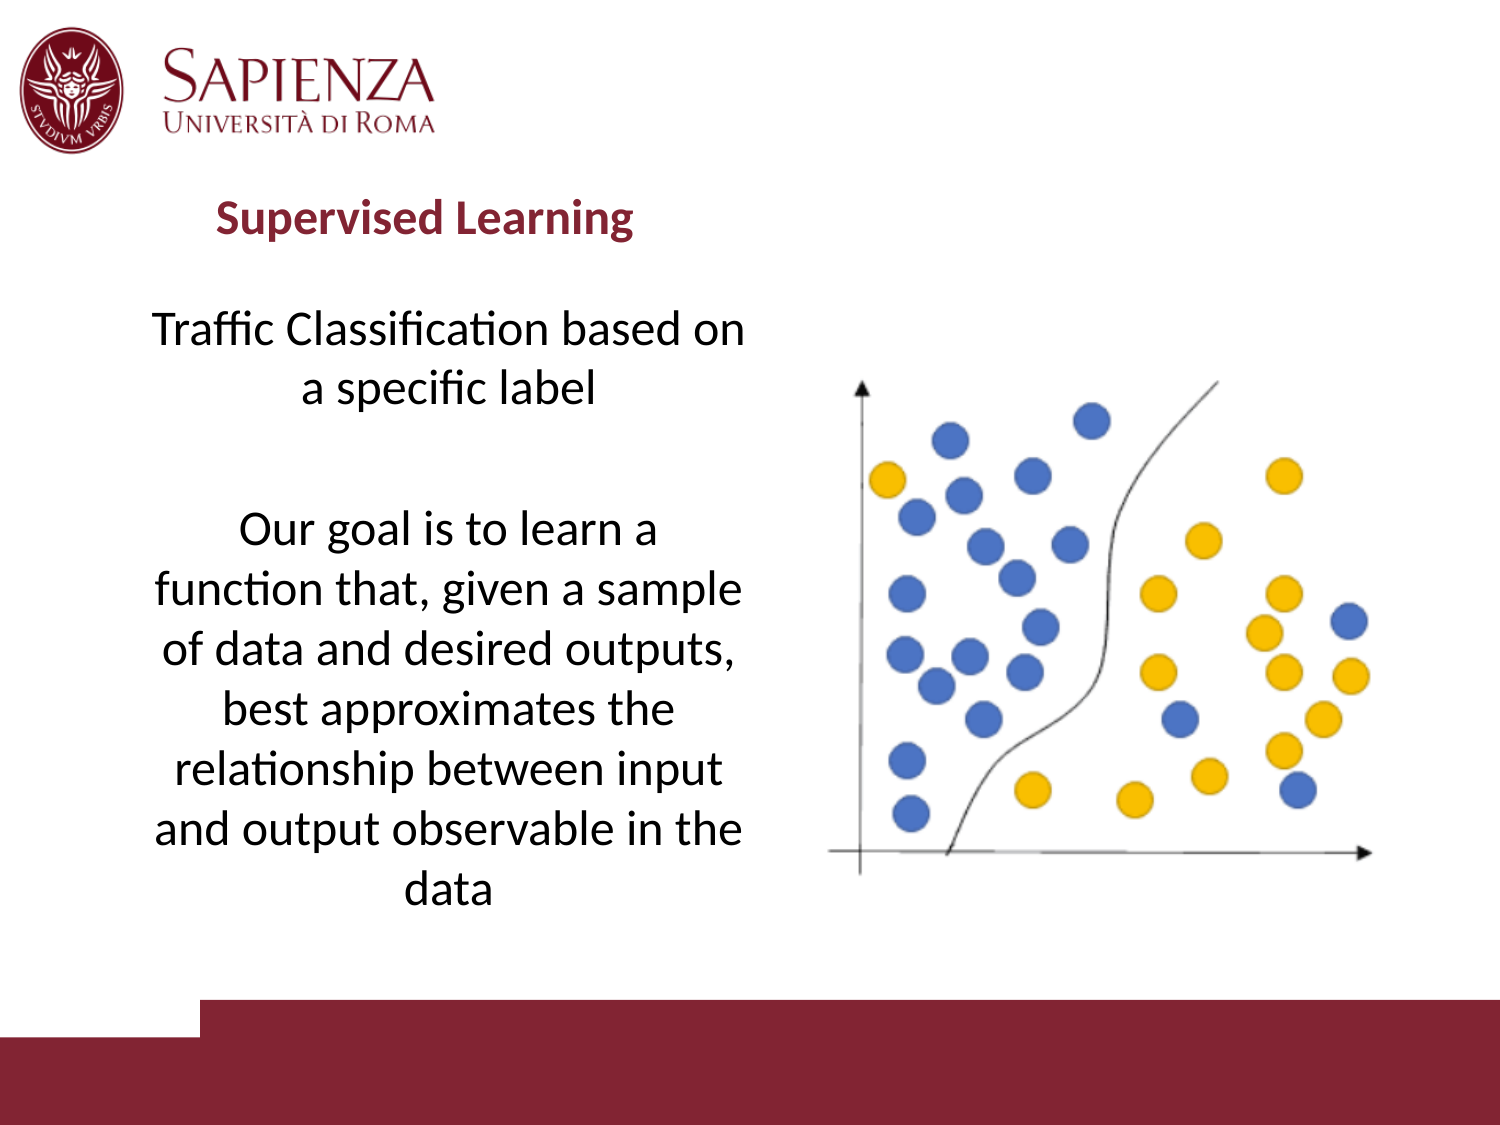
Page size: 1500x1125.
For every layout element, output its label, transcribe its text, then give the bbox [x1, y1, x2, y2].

picture [815, 343, 1424, 907]
title Supervised Learning [200, 177, 1418, 261]
list Traffic Classification based on a specific label Our goal is to learn a function that, given a sample of data and desired outputs, best approximates the relationship between input and output observable in the data [135, 287, 762, 963]
